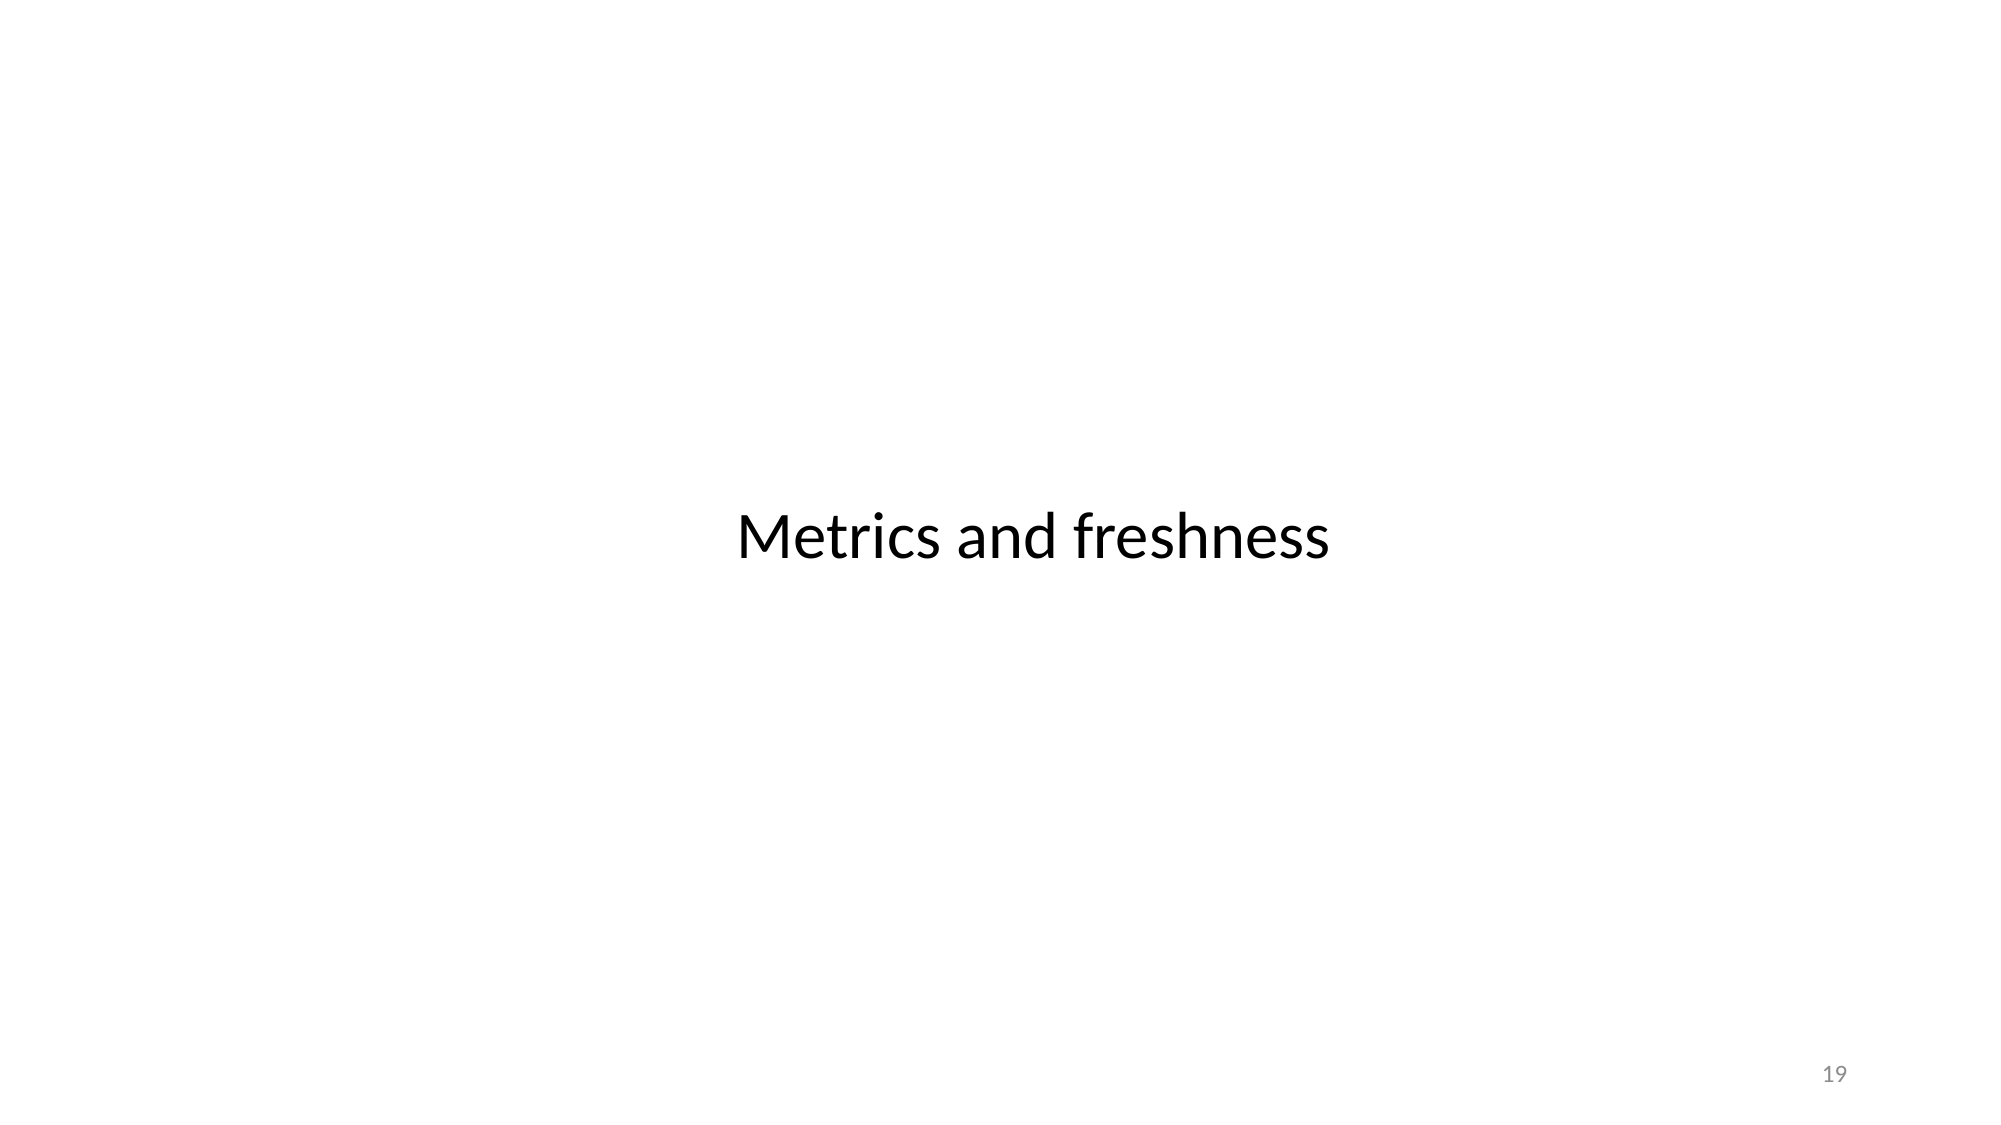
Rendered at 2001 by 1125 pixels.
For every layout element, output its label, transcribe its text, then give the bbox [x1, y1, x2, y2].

text_box Metrics and freshness [721, 484, 1346, 579]
slide_number 19 [1412, 1042, 1863, 1103]
